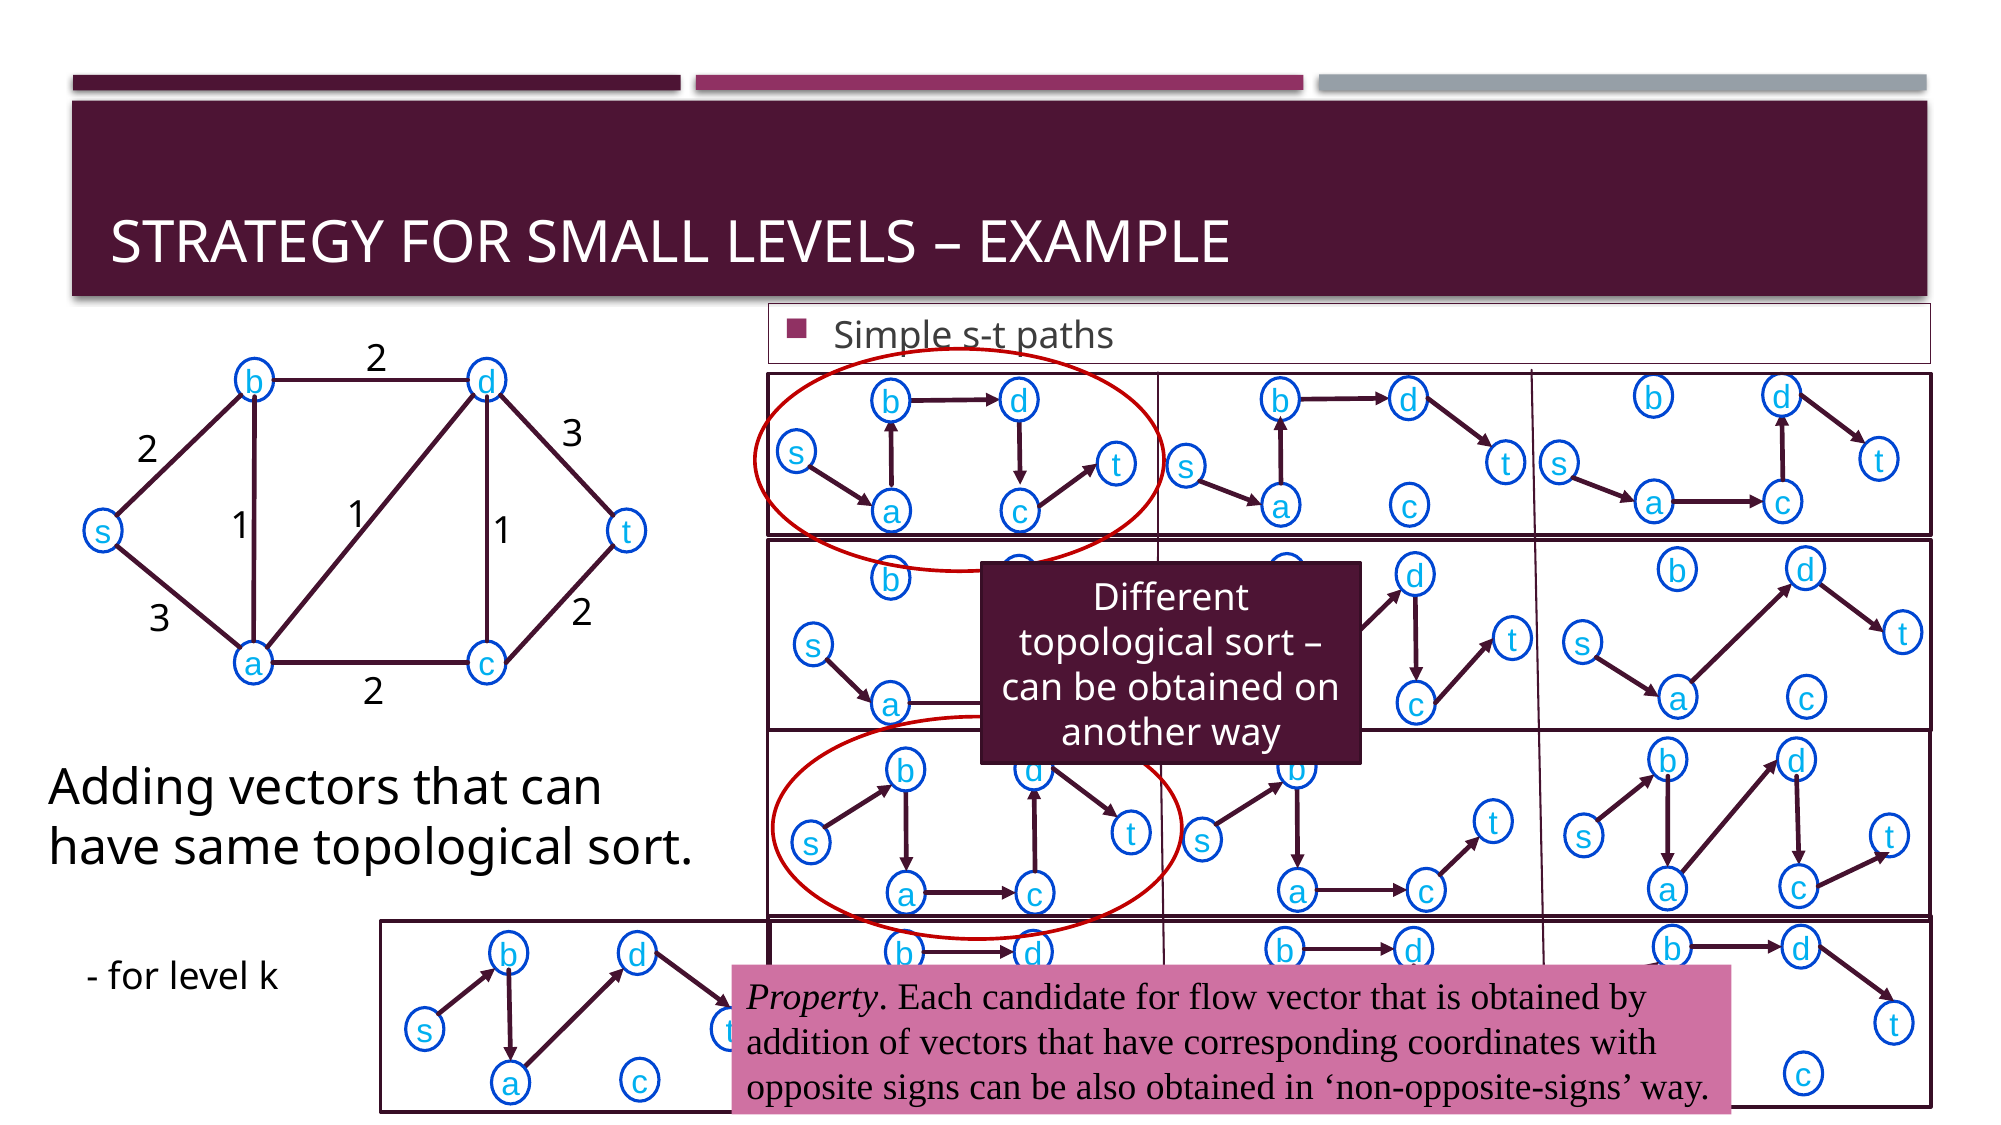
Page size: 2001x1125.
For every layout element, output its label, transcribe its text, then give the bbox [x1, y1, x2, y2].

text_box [824, 784, 893, 828]
text_box [766, 501, 806, 537]
text_box [753, 346, 1151, 574]
text_box a [491, 1063, 530, 1104]
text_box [809, 466, 873, 507]
text_box c [1779, 865, 1817, 908]
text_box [826, 659, 872, 704]
text_box 2 [351, 326, 390, 377]
text_box [1159, 372, 1526, 537]
text_box s [83, 508, 123, 552]
text_box d [1014, 935, 1053, 964]
text_box [1552, 538, 1933, 732]
text_box [1056, 538, 1151, 561]
text_box [1114, 890, 1151, 914]
text_box s [1564, 813, 1604, 857]
text_box Different topological sort – can be obtained on another way [1171, 561, 1362, 765]
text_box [1690, 582, 1793, 683]
list Simple s-t paths [768, 303, 1931, 364]
text_box [921, 960, 1016, 964]
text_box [1819, 946, 1895, 1002]
text_box [766, 914, 895, 964]
text_box Property. Each candidate for flow vector that is obtained by addition of vectors that have corresponding coordinates with opposite signs can be also obtained in ‘non-opposite-signs’ way. [1171, 964, 1526, 1115]
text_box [1300, 588, 1403, 688]
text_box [266, 394, 474, 648]
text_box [1413, 969, 1417, 1055]
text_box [1795, 780, 1800, 866]
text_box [1427, 397, 1493, 448]
text_box [1551, 372, 1933, 537]
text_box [1572, 477, 1636, 502]
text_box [1037, 656, 1080, 704]
text_box [1047, 914, 1151, 964]
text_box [116, 394, 242, 516]
text_box Property. Each candidate for flow vector that is obtained by addition of vectors that have corresponding coordinates with opposite signs can be also obtained in ‘non-opposite-signs’ way. [731, 964, 1152, 1115]
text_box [1157, 556, 1167, 1112]
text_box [499, 394, 614, 516]
text_box d [1777, 737, 1816, 781]
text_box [1800, 394, 1867, 445]
text_box a [1648, 868, 1687, 910]
text_box t [607, 508, 646, 552]
text_box t [1870, 813, 1909, 857]
title Strategy for small levels – Example [95, 115, 1905, 282]
text_box [766, 372, 827, 419]
text_box Adding vectors that can have same topological sort. [33, 746, 717, 882]
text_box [116, 545, 241, 648]
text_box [1595, 656, 1660, 698]
text_box [1113, 504, 1151, 537]
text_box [437, 967, 496, 1015]
text_box [1172, 914, 1525, 964]
text_box [766, 728, 876, 914]
text_box d [467, 358, 506, 402]
text_box [379, 919, 772, 1114]
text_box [1818, 582, 1885, 633]
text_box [523, 967, 625, 1068]
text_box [1601, 961, 1660, 1009]
text_box d [1782, 925, 1820, 969]
text_box b [1648, 737, 1687, 781]
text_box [1434, 1045, 1508, 1077]
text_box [1215, 781, 1284, 825]
text_box Property. Each candidate for flow vector that is obtained by addition of vectors that have corresponding coordinates with opposite signs can be also obtained in ‘non-opposite-signs’ way. [1551, 964, 1732, 1115]
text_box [1214, 963, 1272, 1011]
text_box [905, 966, 1021, 1058]
text_box [770, 714, 1151, 941]
text_box b [235, 358, 274, 401]
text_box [1434, 637, 1494, 704]
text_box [1531, 369, 1548, 1112]
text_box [833, 966, 892, 1014]
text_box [1038, 463, 1098, 507]
text_box [1552, 728, 1932, 914]
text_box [1817, 856, 1891, 887]
text_box [766, 538, 980, 728]
text_box b [1653, 925, 1692, 964]
text_box [1172, 728, 1525, 914]
text_box c [1784, 1051, 1823, 1095]
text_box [1596, 773, 1655, 821]
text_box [505, 545, 614, 664]
text_box t [1874, 1001, 1914, 1045]
text_box [1092, 372, 1157, 416]
text_box b [885, 932, 924, 964]
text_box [1052, 767, 1119, 818]
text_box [508, 973, 512, 1062]
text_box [1054, 1048, 1127, 1080]
text_box [920, 937, 1017, 950]
text_box c [468, 642, 504, 685]
text_box a [234, 646, 273, 685]
text_box [1552, 914, 1933, 1109]
text_box 1 [215, 521, 247, 549]
text_box 1 [494, 521, 516, 559]
text_box Different topological sort – can be obtained on another way [980, 561, 1151, 765]
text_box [655, 952, 731, 1008]
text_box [1439, 835, 1481, 876]
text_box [1680, 758, 1778, 874]
text_box 2 [348, 674, 387, 720]
text_box [1163, 538, 1525, 728]
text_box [1205, 662, 1269, 704]
text_box [1172, 790, 1184, 866]
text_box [1198, 480, 1263, 506]
